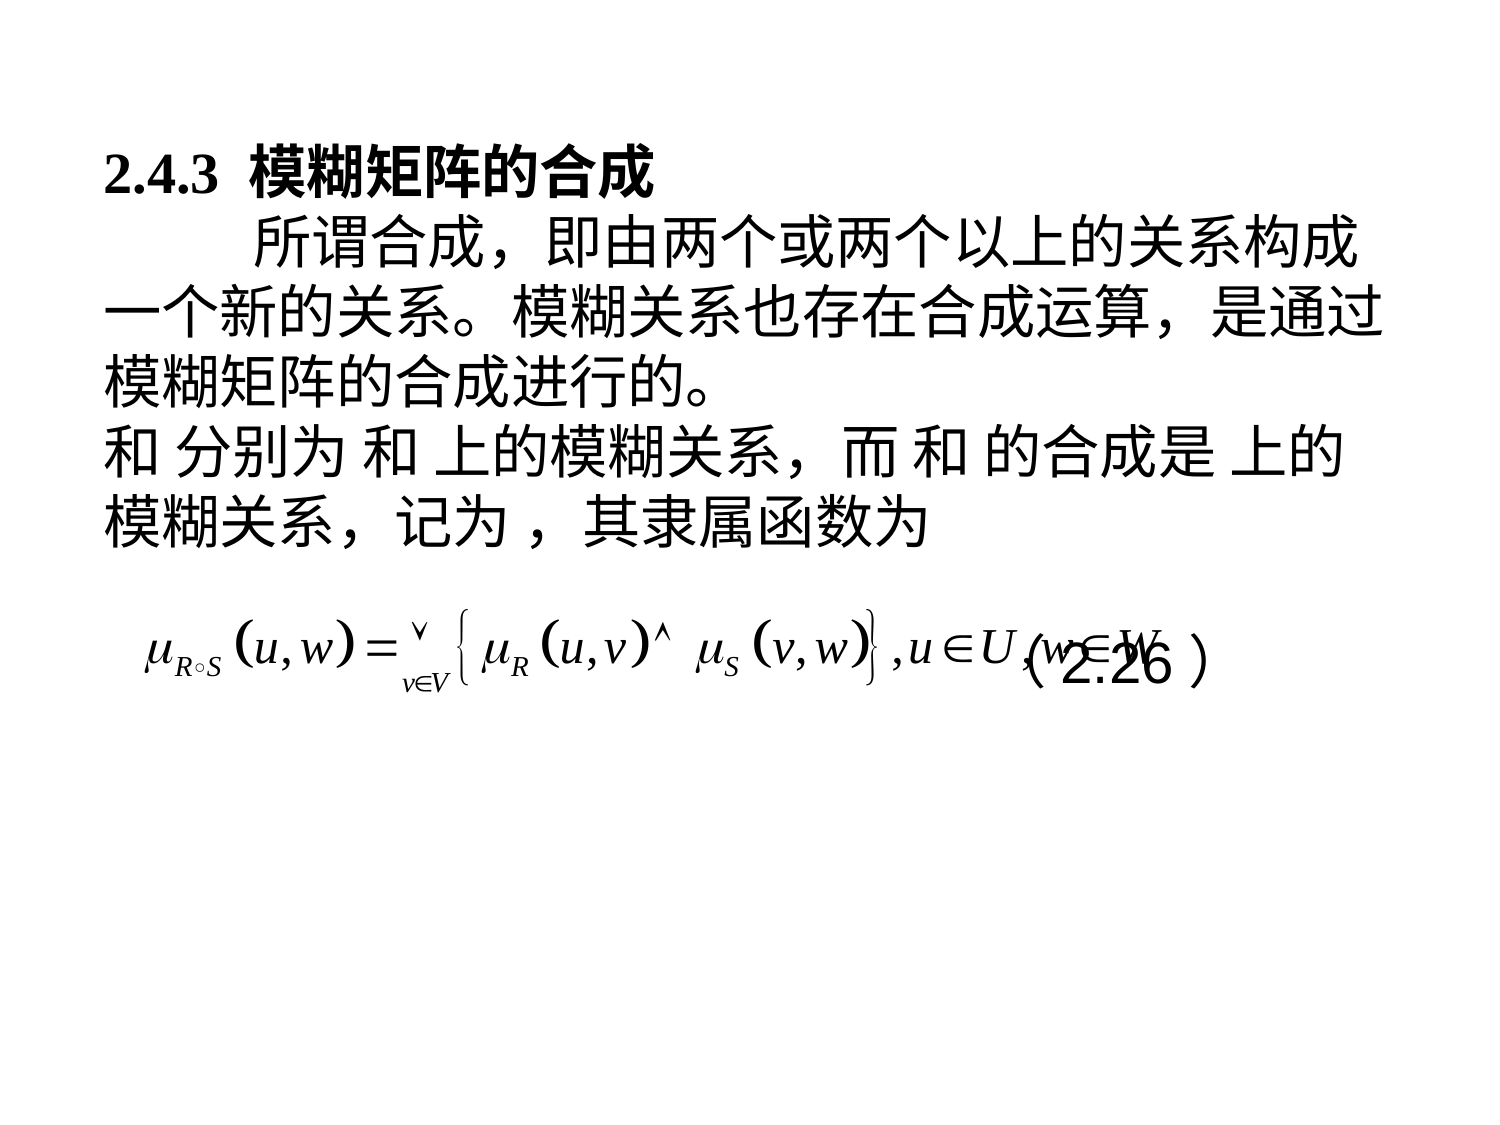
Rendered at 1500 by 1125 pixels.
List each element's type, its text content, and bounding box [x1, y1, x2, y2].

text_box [135, 609, 1176, 706]
text_box 2.4.3 模糊矩阵的合成 所谓合成，即由两个或两个以上的关系构成一个新的关系。模糊关系也存在合成运算，是通过模糊矩阵的合成进行的。 和 分别为 和 上的模糊关系，而 和 的合成是 上的模糊关系，记为 ，其隶属函数为 （2.26） [88, 99, 1400, 913]
